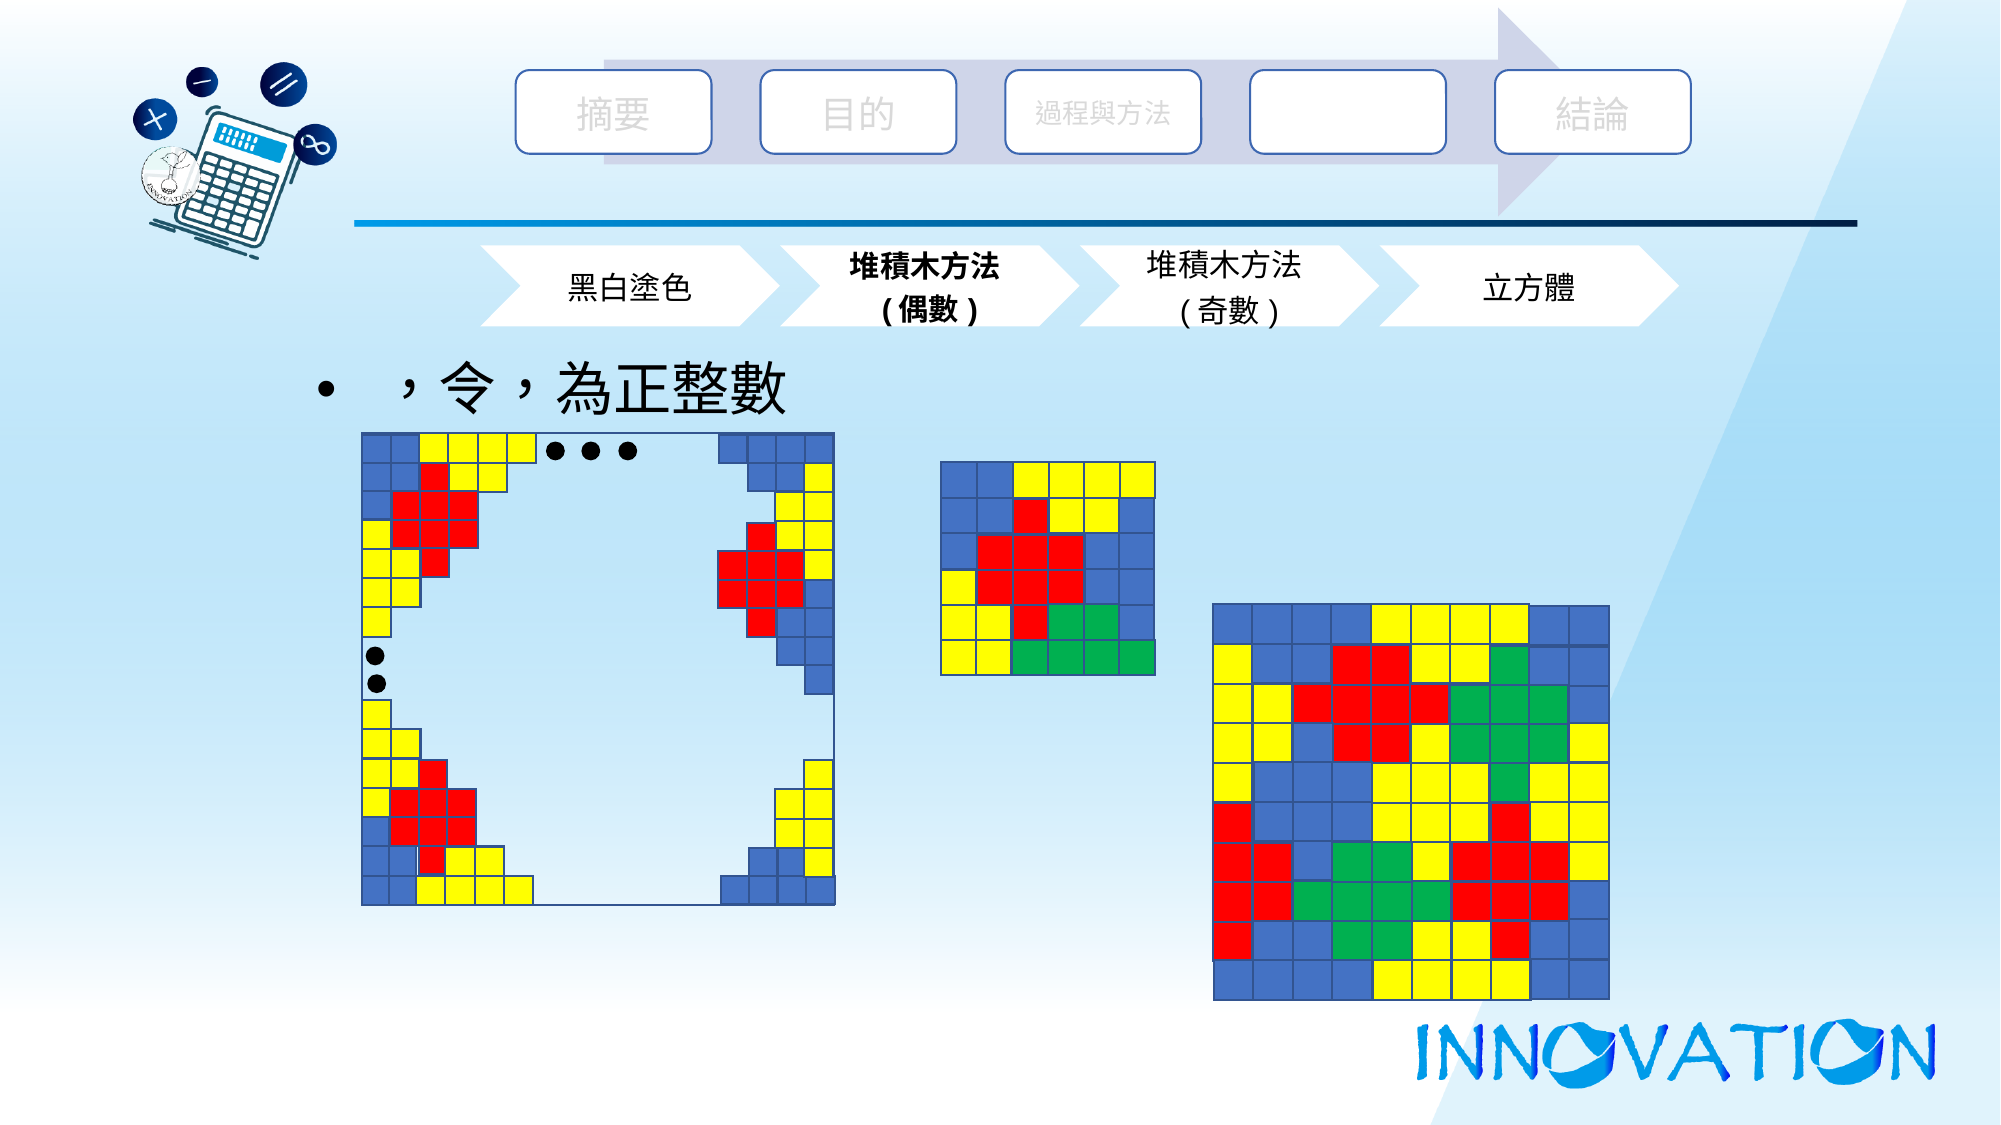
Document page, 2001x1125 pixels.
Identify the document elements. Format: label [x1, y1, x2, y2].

text_box [940, 462, 1156, 676]
text_box [480, 245, 1680, 327]
picture [0, 0, 2001, 1125]
text_box [515, 7, 1691, 217]
text_box [1212, 604, 1610, 1000]
text_box [362, 433, 835, 906]
